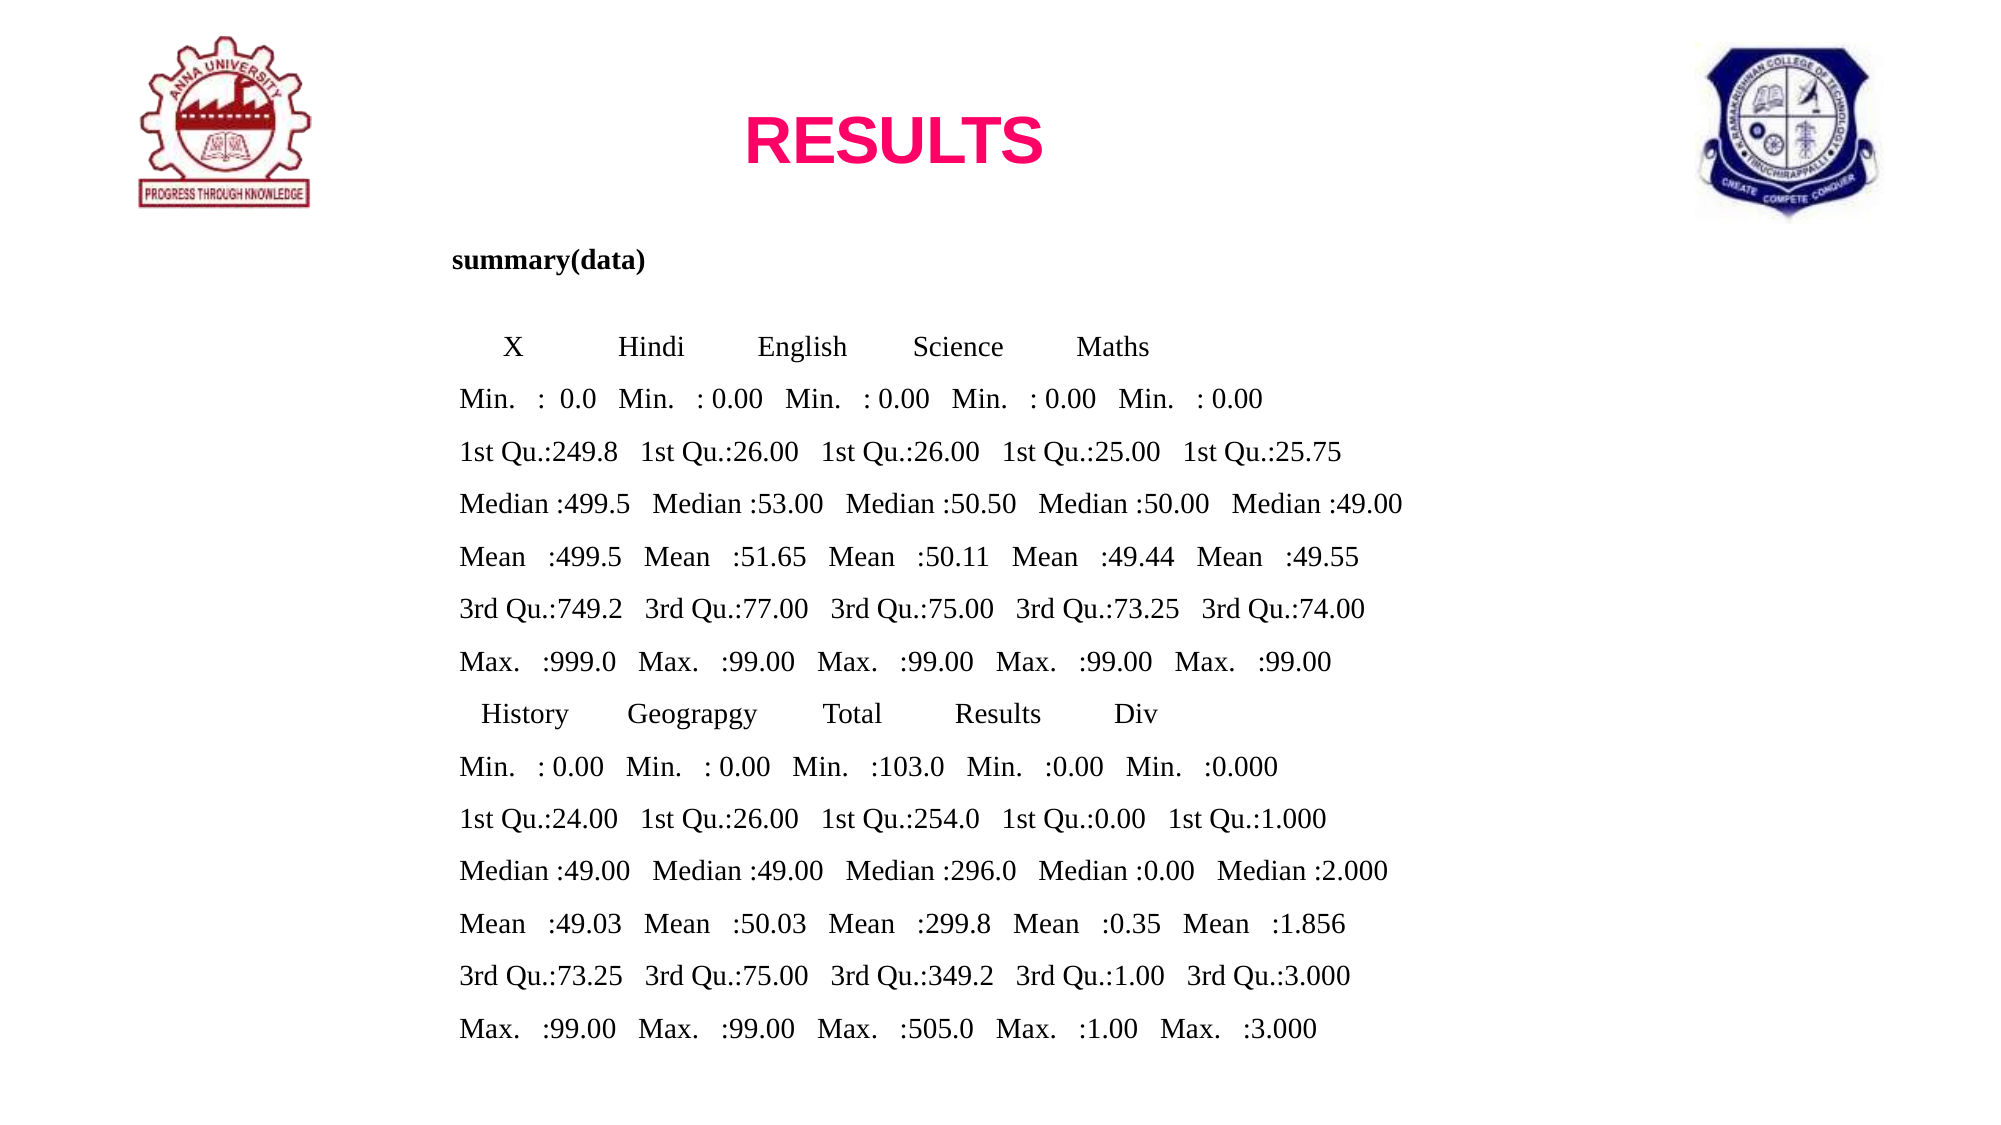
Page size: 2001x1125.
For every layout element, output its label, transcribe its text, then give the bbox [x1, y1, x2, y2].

picture [137, 36, 312, 209]
title RESULTS [742, 12, 2000, 232]
picture [1695, 42, 1886, 224]
text_box summary(data) X Hindi English Science Maths Min. : 0.0 Min. : 0.00 Min. : 0.00 Min. : 0.00 Min. : 0.00 1st Qu.:249.8 1st Qu.:26.00 1st Qu.:26.00 1st Qu.:25.00 1st Qu.:25.75 Median :499.5 Median :53.00 Median :50.50 Median :50.00 Median :49.00 Mean :499.5 Mean :51.65 Mean :50.11 Mean :49.44 Mean :49.55 3rd Qu.:749.2 3rd Qu.:77.00 3rd Qu.:75.00 3rd Qu.:73.25 3rd Qu.:74.00 Max. :999.0 Max. :99.00 Max. :99.00 Max. :99.00 Max. :99.00 History Geograpgy Total Results Div Min. : 0.00 Min. : 0.00 Min. :103.0 Min. :0.00 Min. :0.000 1st Qu.:24.00 1st Qu.:26.00 1st Qu.:254.0 1st Qu.:0.00 1st Qu.:1.000 Median :49.00 Median :49.00 Median :296.0 Median :0.00 Median :2.000 Mean :49.03 Mean :50.03 Mean :299.8 Mean :0.35 Mean :1.856 3rd Qu.:73.25 3rd Qu.:75.00 3rd Qu.:349.2 3rd Qu.:1.00 3rd Qu.:3.000 Max. :99.00 Max. :99.00 Max. :505.0 Max. :1.00 Max. :3.000 [437, 232, 2000, 1052]
